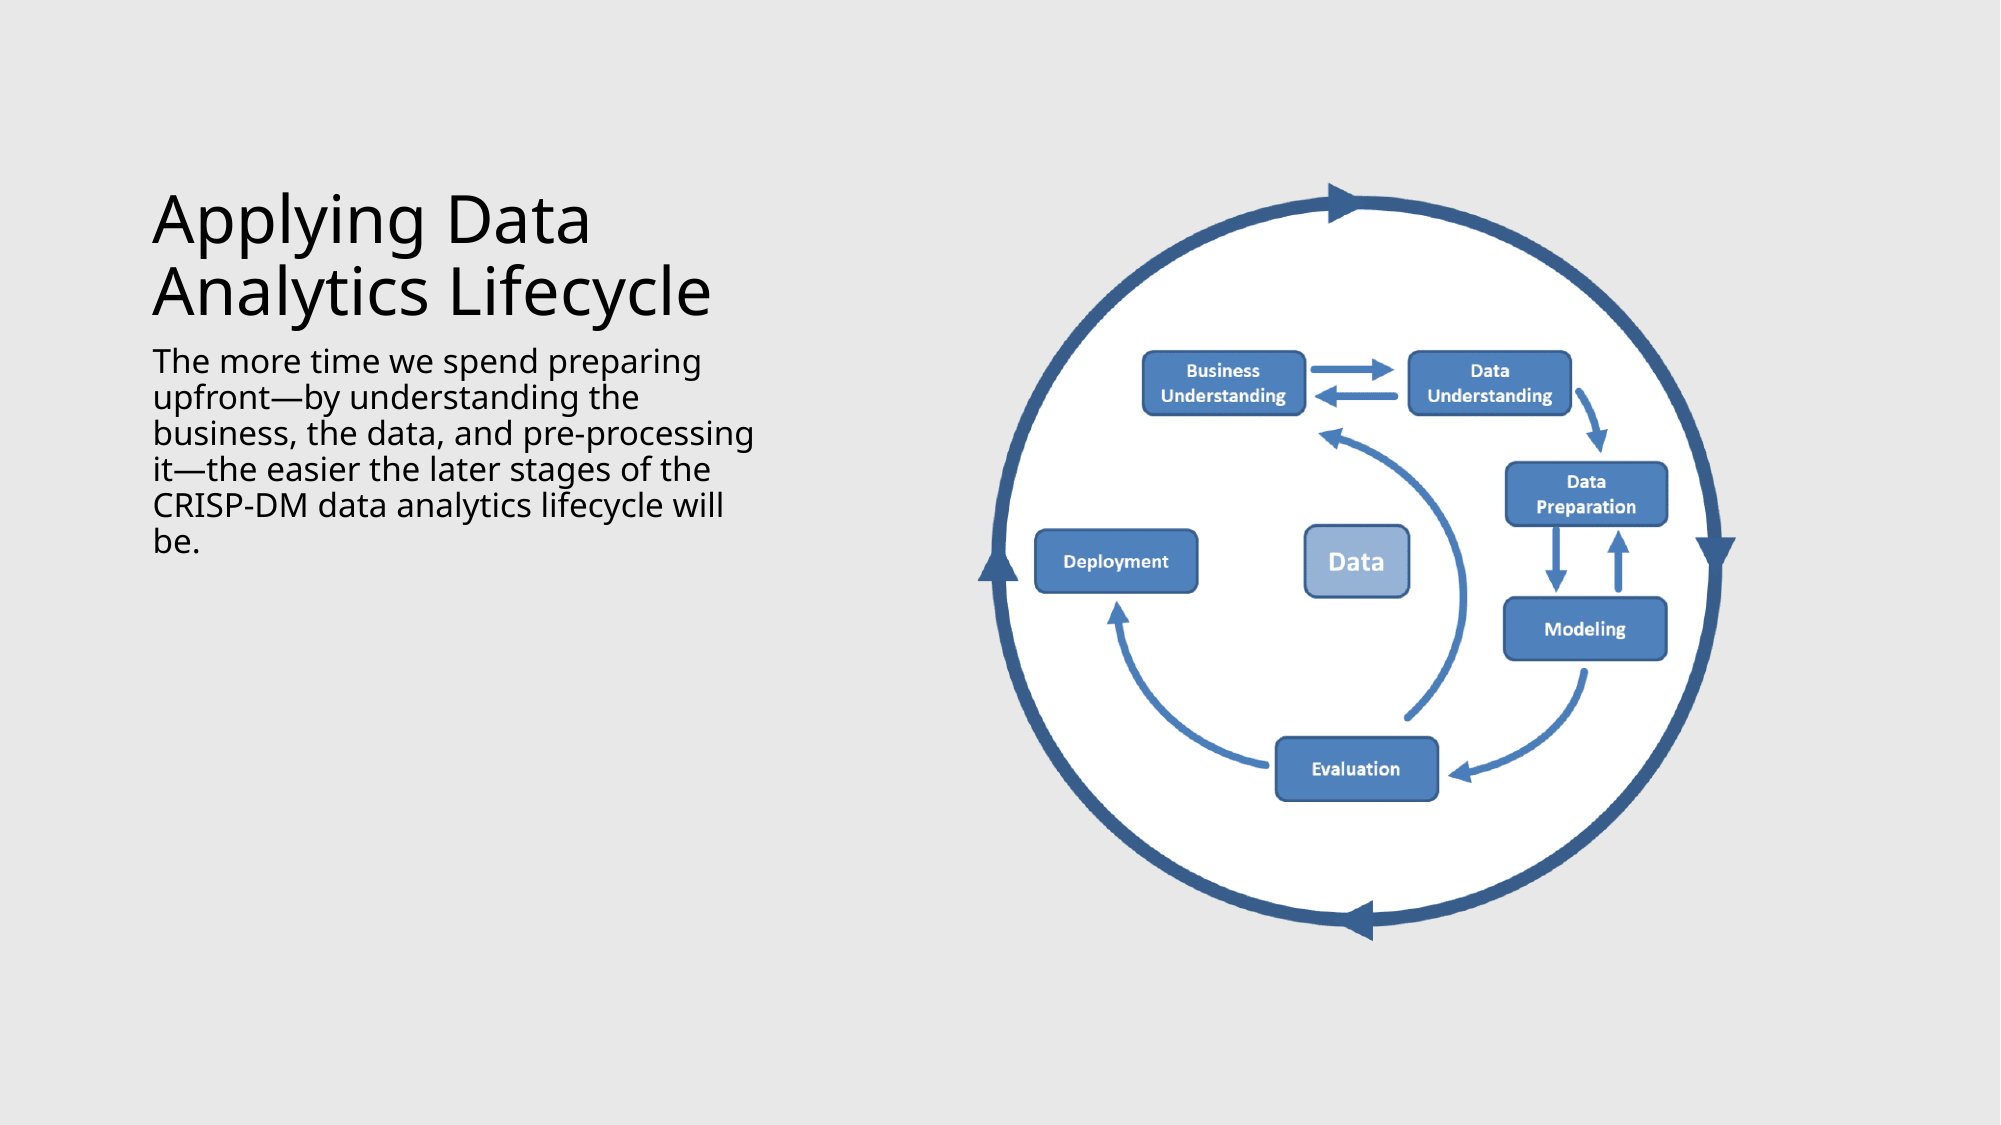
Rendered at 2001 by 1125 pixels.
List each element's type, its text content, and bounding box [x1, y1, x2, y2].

title Applying Data Analytics Lifecycle [137, 75, 783, 337]
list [956, 161, 1757, 962]
list The more time we spend preparing upfront—by understanding the business, the data, and pre-processing it—the easier the later stages of the CRISP-DM data analytics lifecycle will be. [137, 337, 783, 963]
